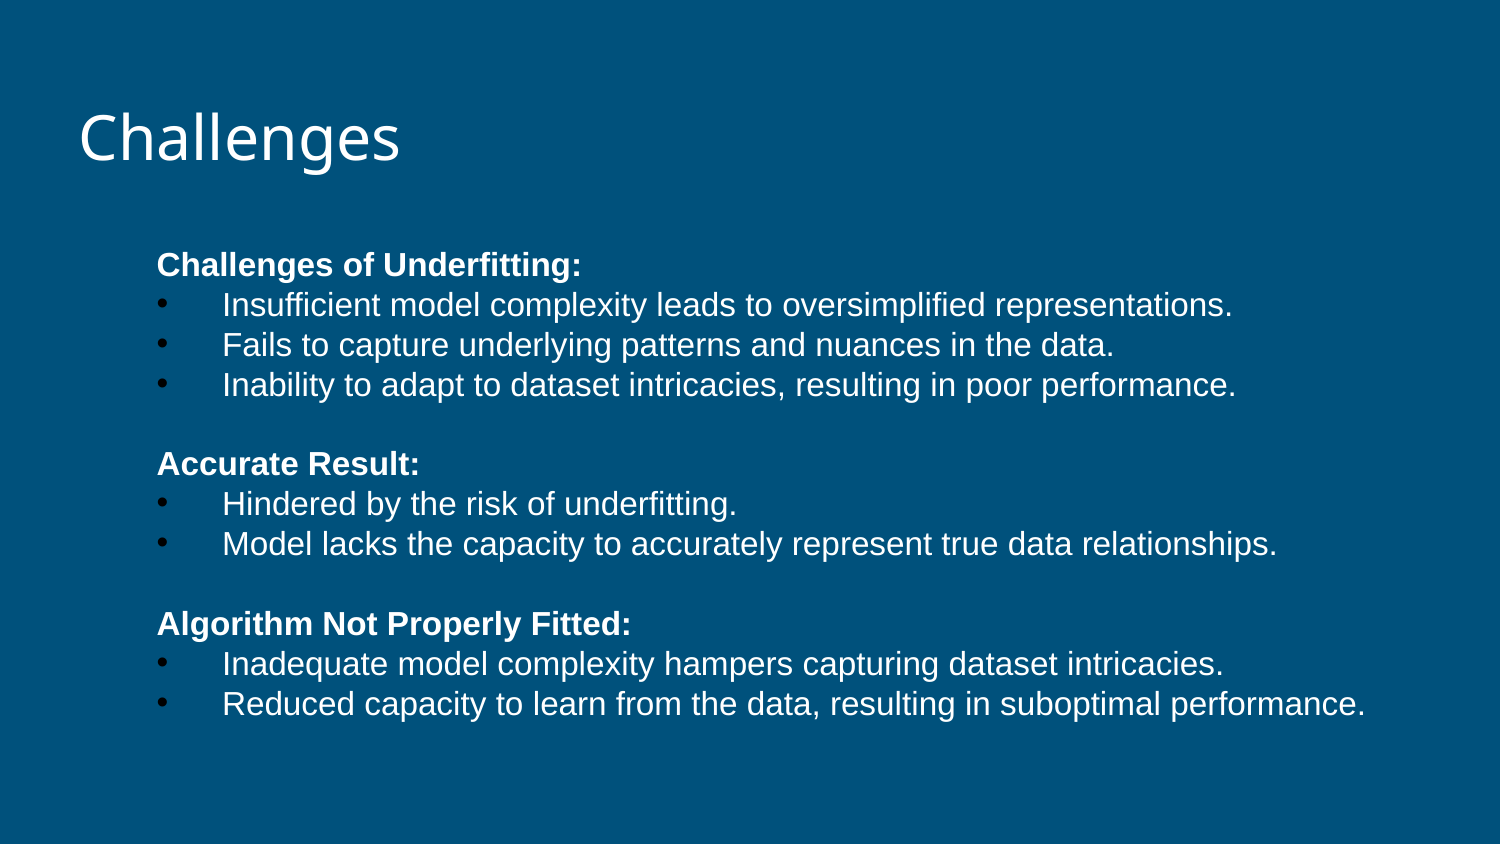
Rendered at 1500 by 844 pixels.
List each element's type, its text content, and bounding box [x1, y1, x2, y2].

title Challenges [63, 75, 1437, 188]
text_box Challenges of Underfitting: Insufficient model complexity leads to oversimplified representations. Fails to capture underlying patterns and nuances in the data. Inability to adapt to dataset intricacies, resulting in poor performance. Accurate Result: Hindered by the risk of underfitting. Model lacks the capacity to accurately represent true data relationships. Algorithm Not Properly Fitted: Inadequate model complexity hampers capturing dataset intricacies. Reduced capacity to learn from the data, resulting in suboptimal performance. [141, 235, 1484, 730]
